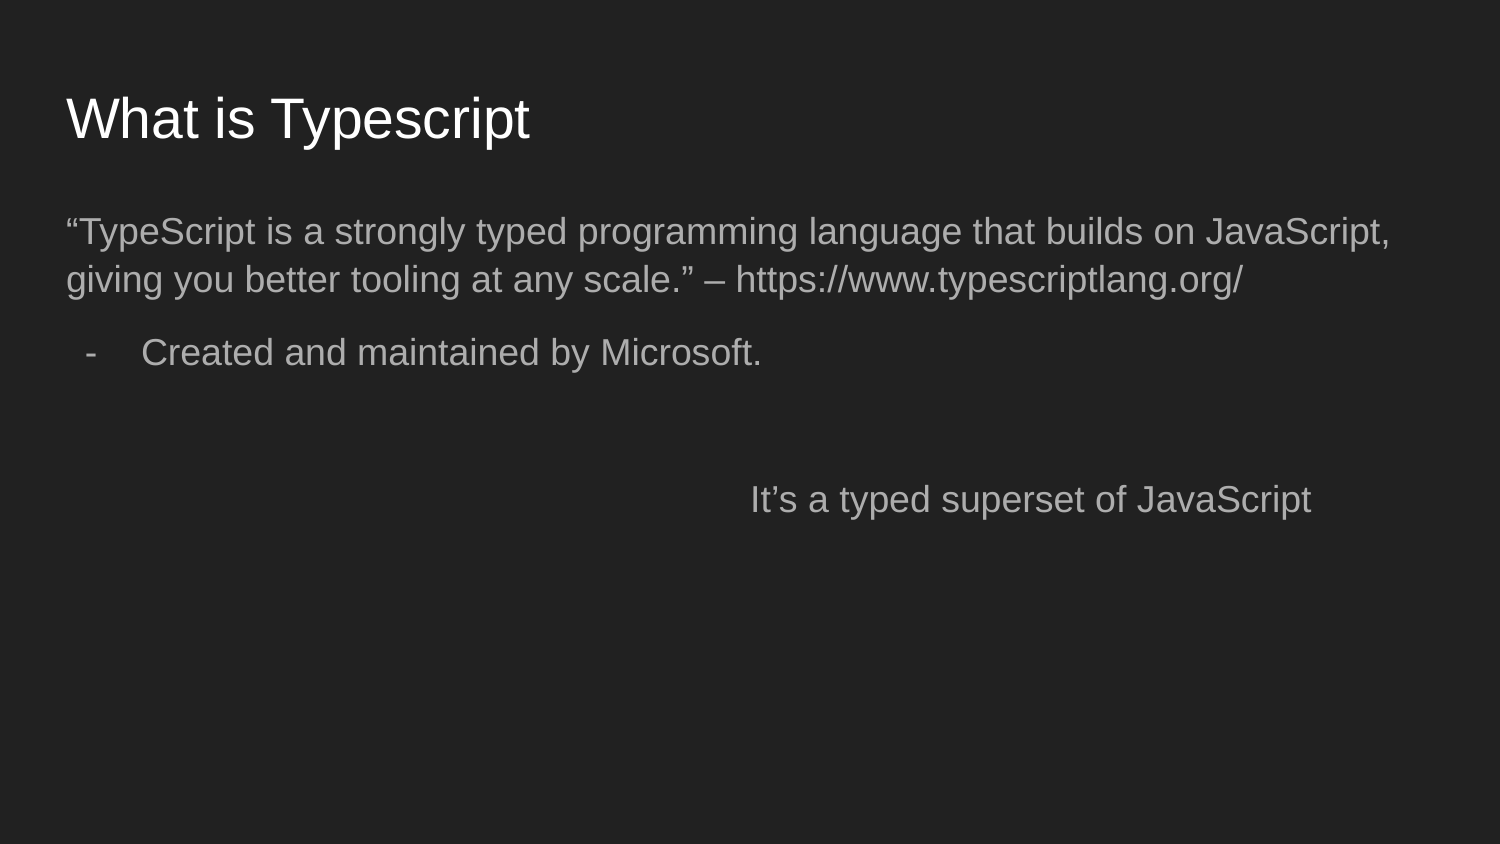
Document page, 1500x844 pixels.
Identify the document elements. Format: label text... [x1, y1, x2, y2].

list “TypeScript is a strongly typed programming language that builds on JavaScript, giving you better tooling at any scale.” – https://www.typescriptlang.org/ Created and maintained by Microsoft. It’s a typed superset of JavaScript [51, 189, 1449, 750]
title What is Typescript [51, 71, 1449, 166]
